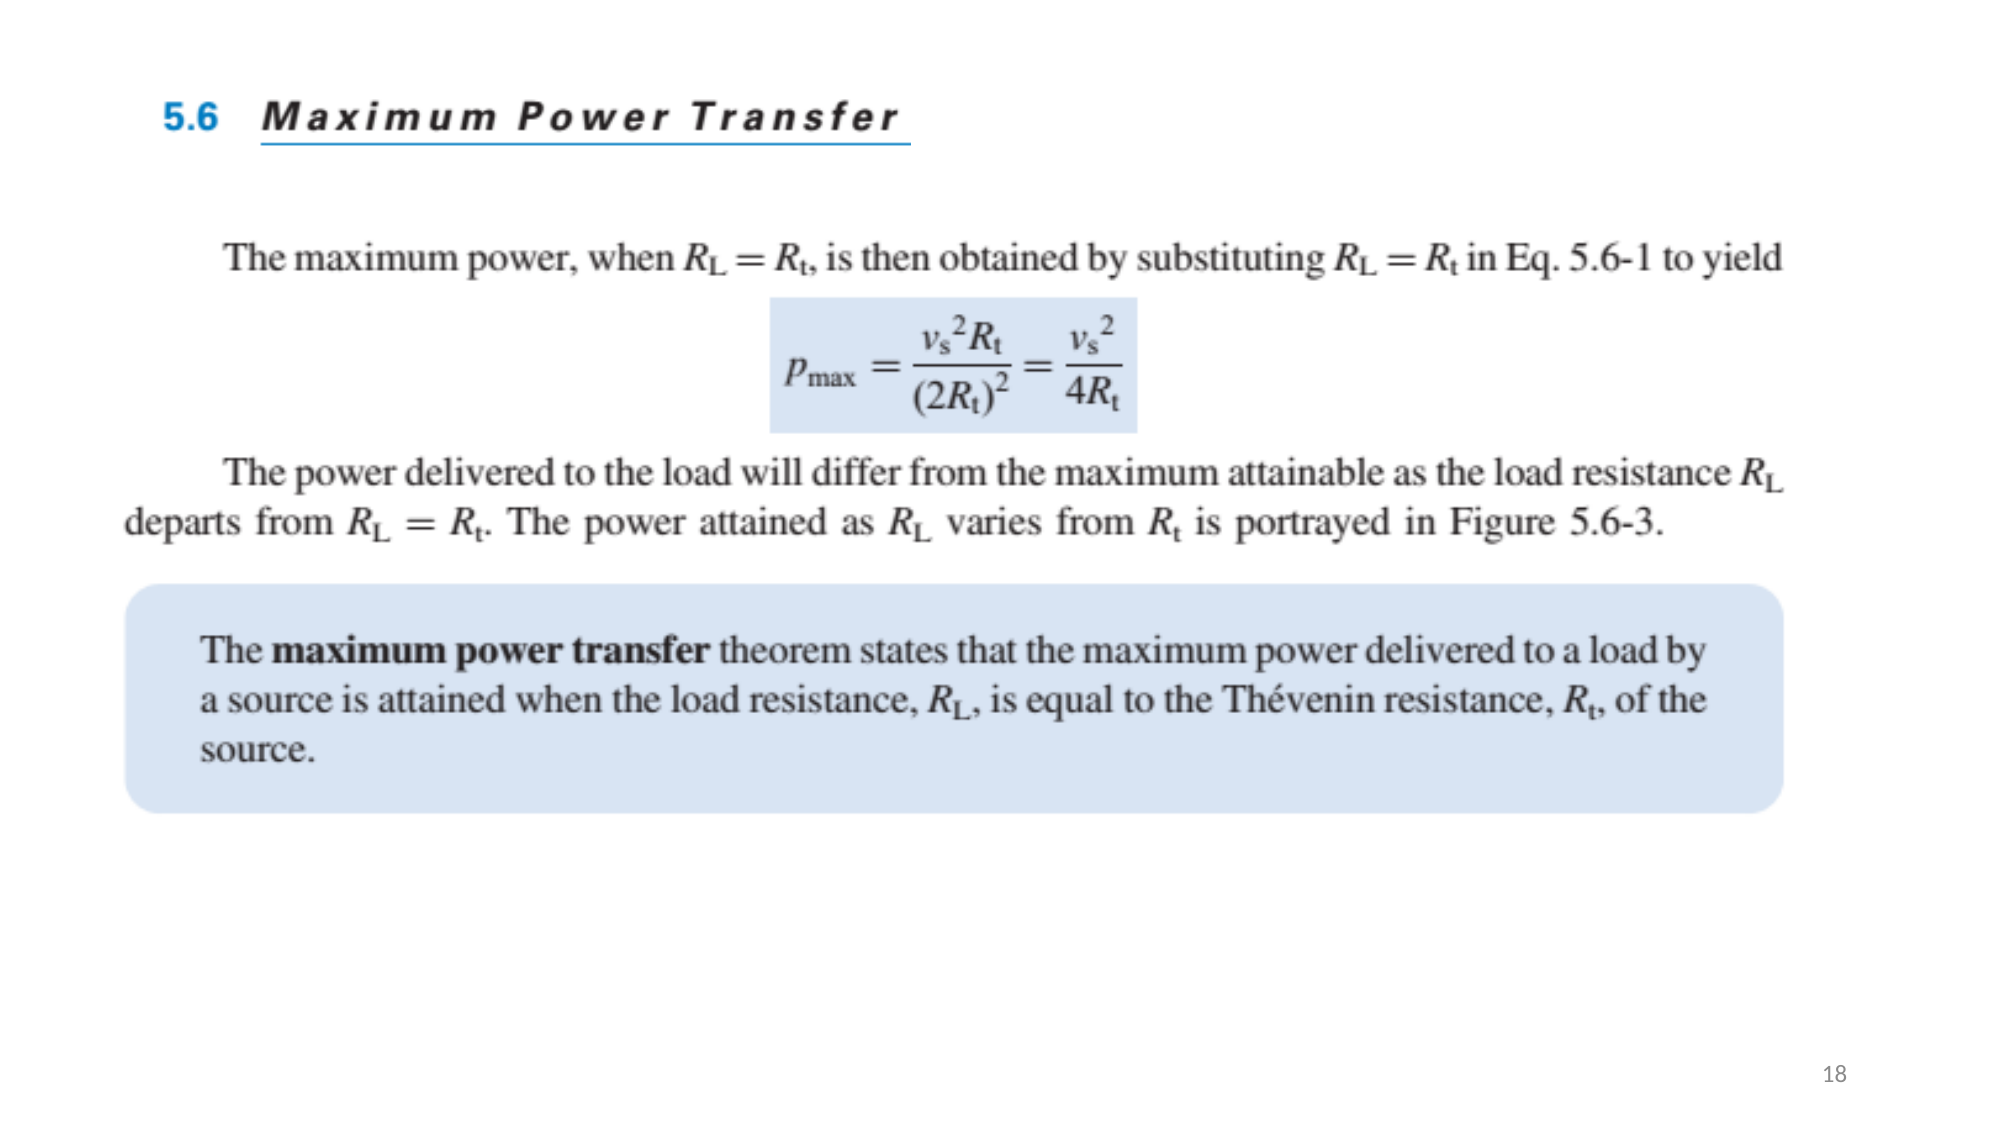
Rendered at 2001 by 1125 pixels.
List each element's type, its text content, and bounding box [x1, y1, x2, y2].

picture [80, 234, 1814, 829]
slide_number 18 [1412, 1042, 1863, 1103]
picture [137, 59, 911, 161]
